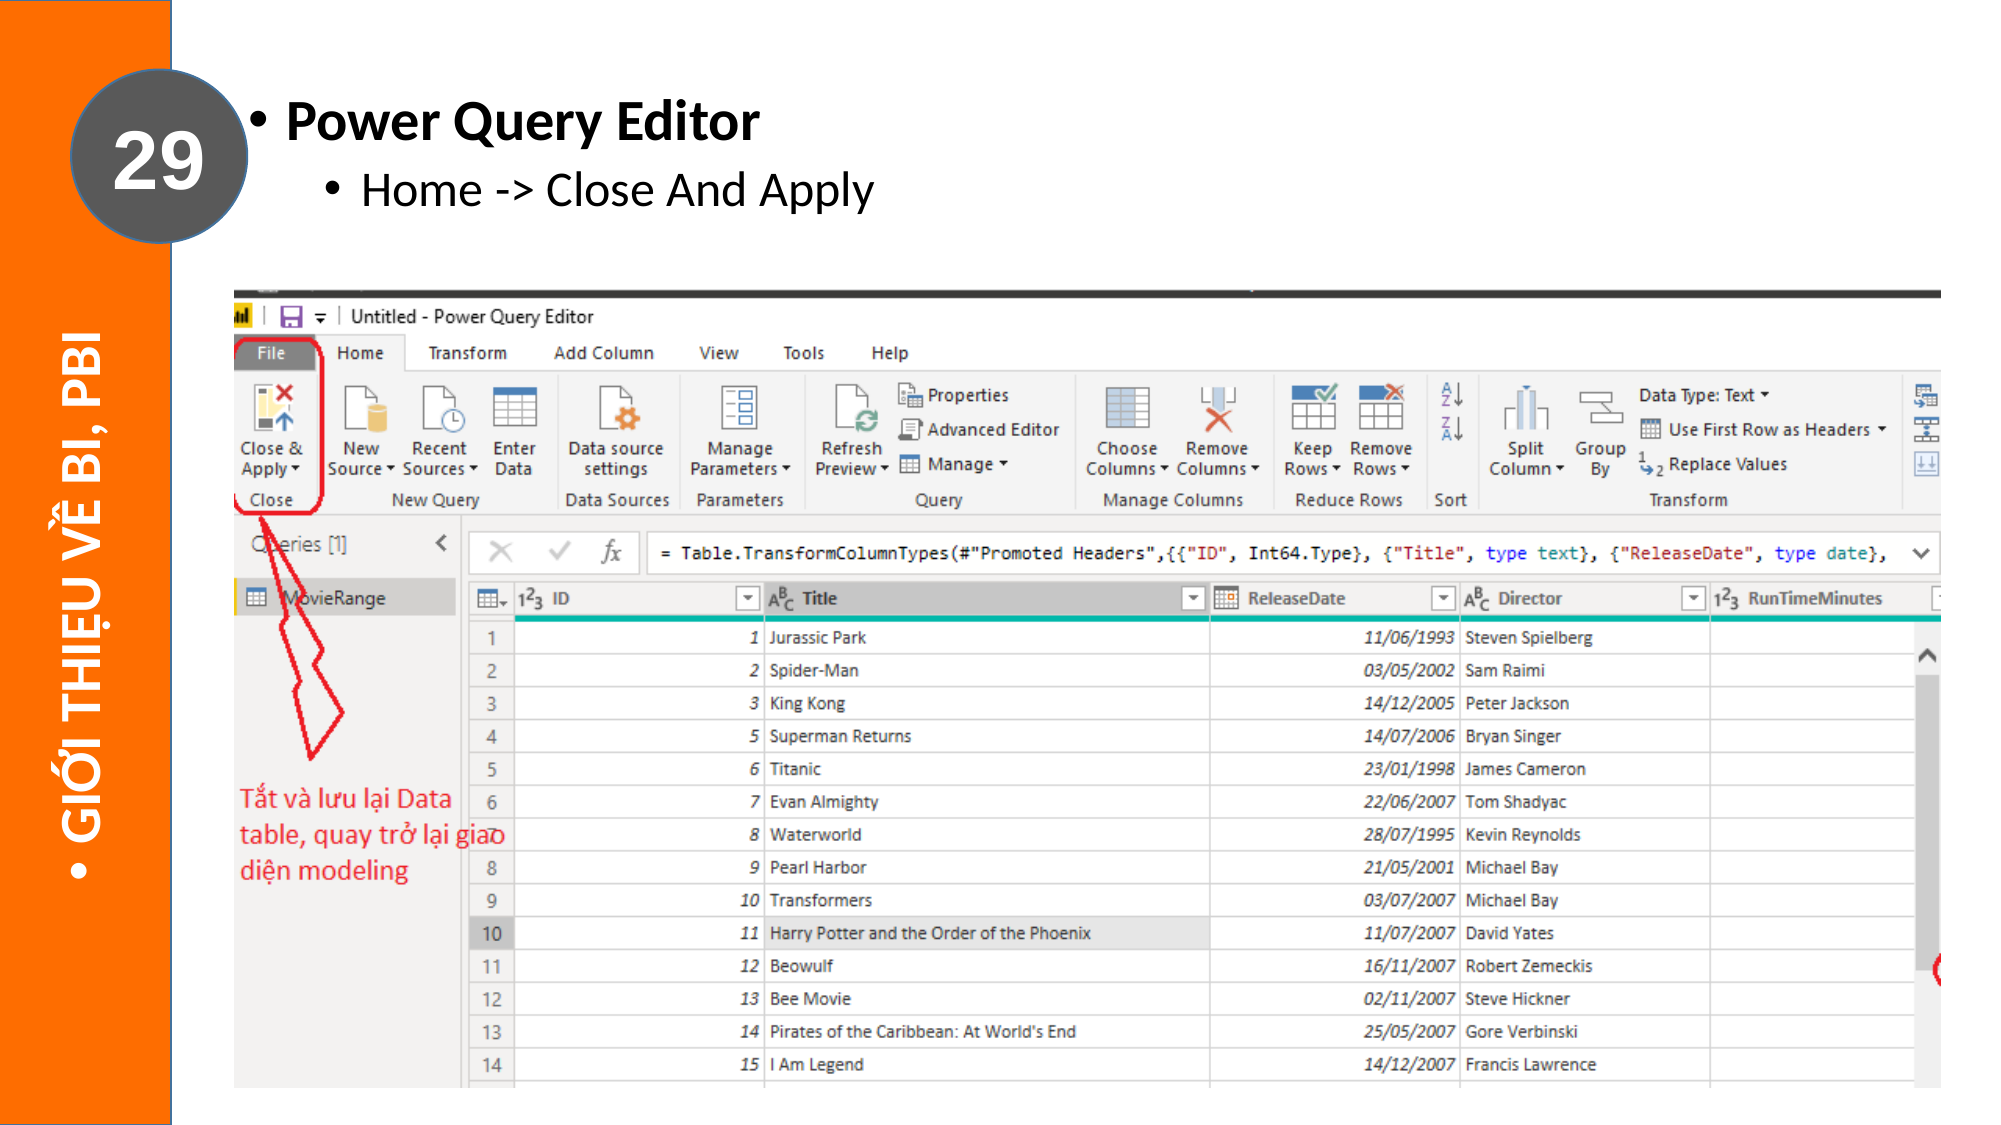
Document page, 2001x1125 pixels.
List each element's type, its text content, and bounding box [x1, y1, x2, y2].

text_box 29 [70, 68, 249, 244]
text_box Power Query Editor Home -> Close And Apply [234, 82, 1966, 1125]
text_box [0, 0, 172, 1125]
picture [234, 289, 1941, 1088]
text_box GIỚI THIỆU VỀ BI, PBI [43, 226, 145, 986]
